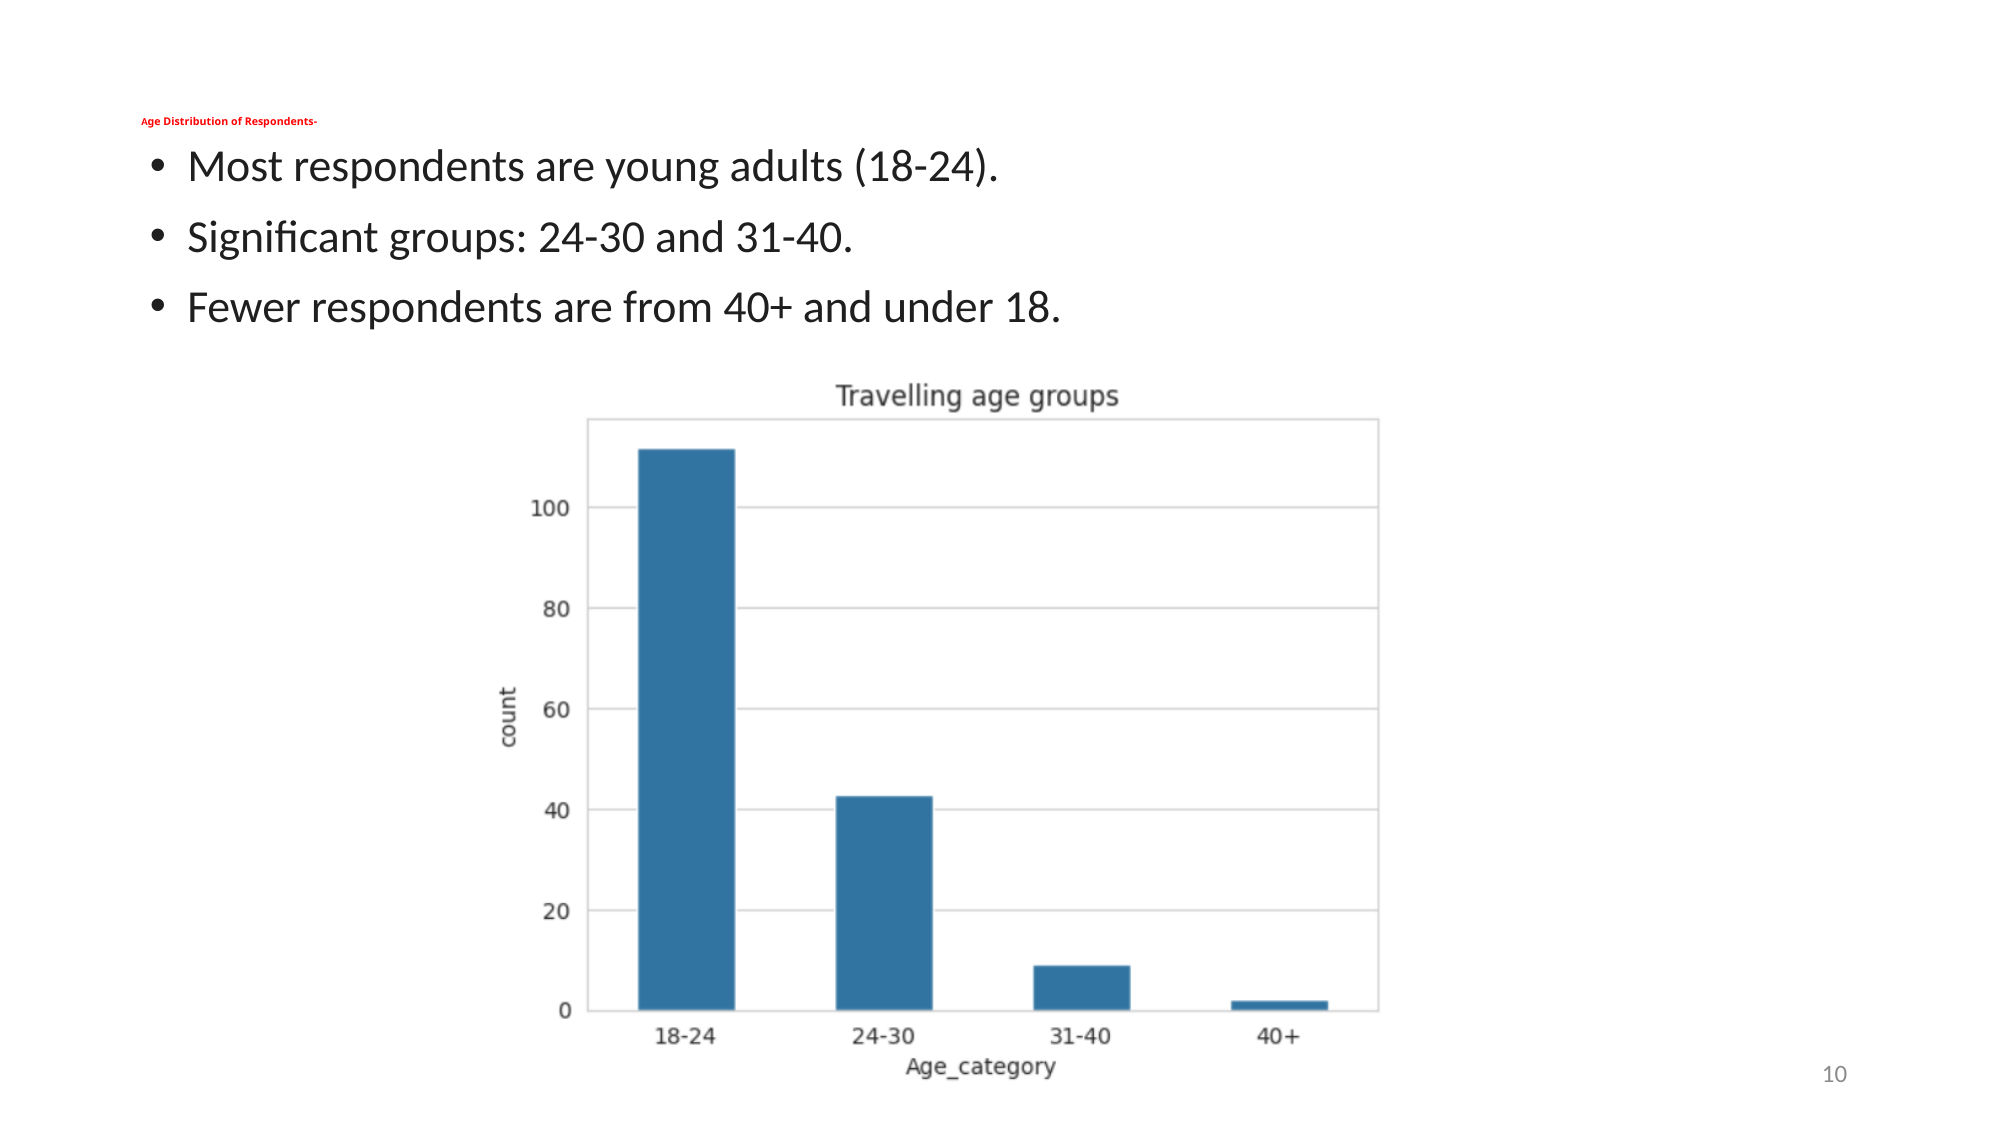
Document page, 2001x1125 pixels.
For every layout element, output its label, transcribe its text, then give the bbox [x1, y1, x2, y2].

picture [466, 381, 1413, 1105]
title Age Distribution of Respondents- [126, 11, 1852, 259]
list Most respondents are young adults (18-24). Significant groups: 24-30 and 31-40. Fewer respondents are from 40+ and under 18. [134, 134, 1860, 978]
slide_number 10 [1413, 1042, 1863, 1103]
